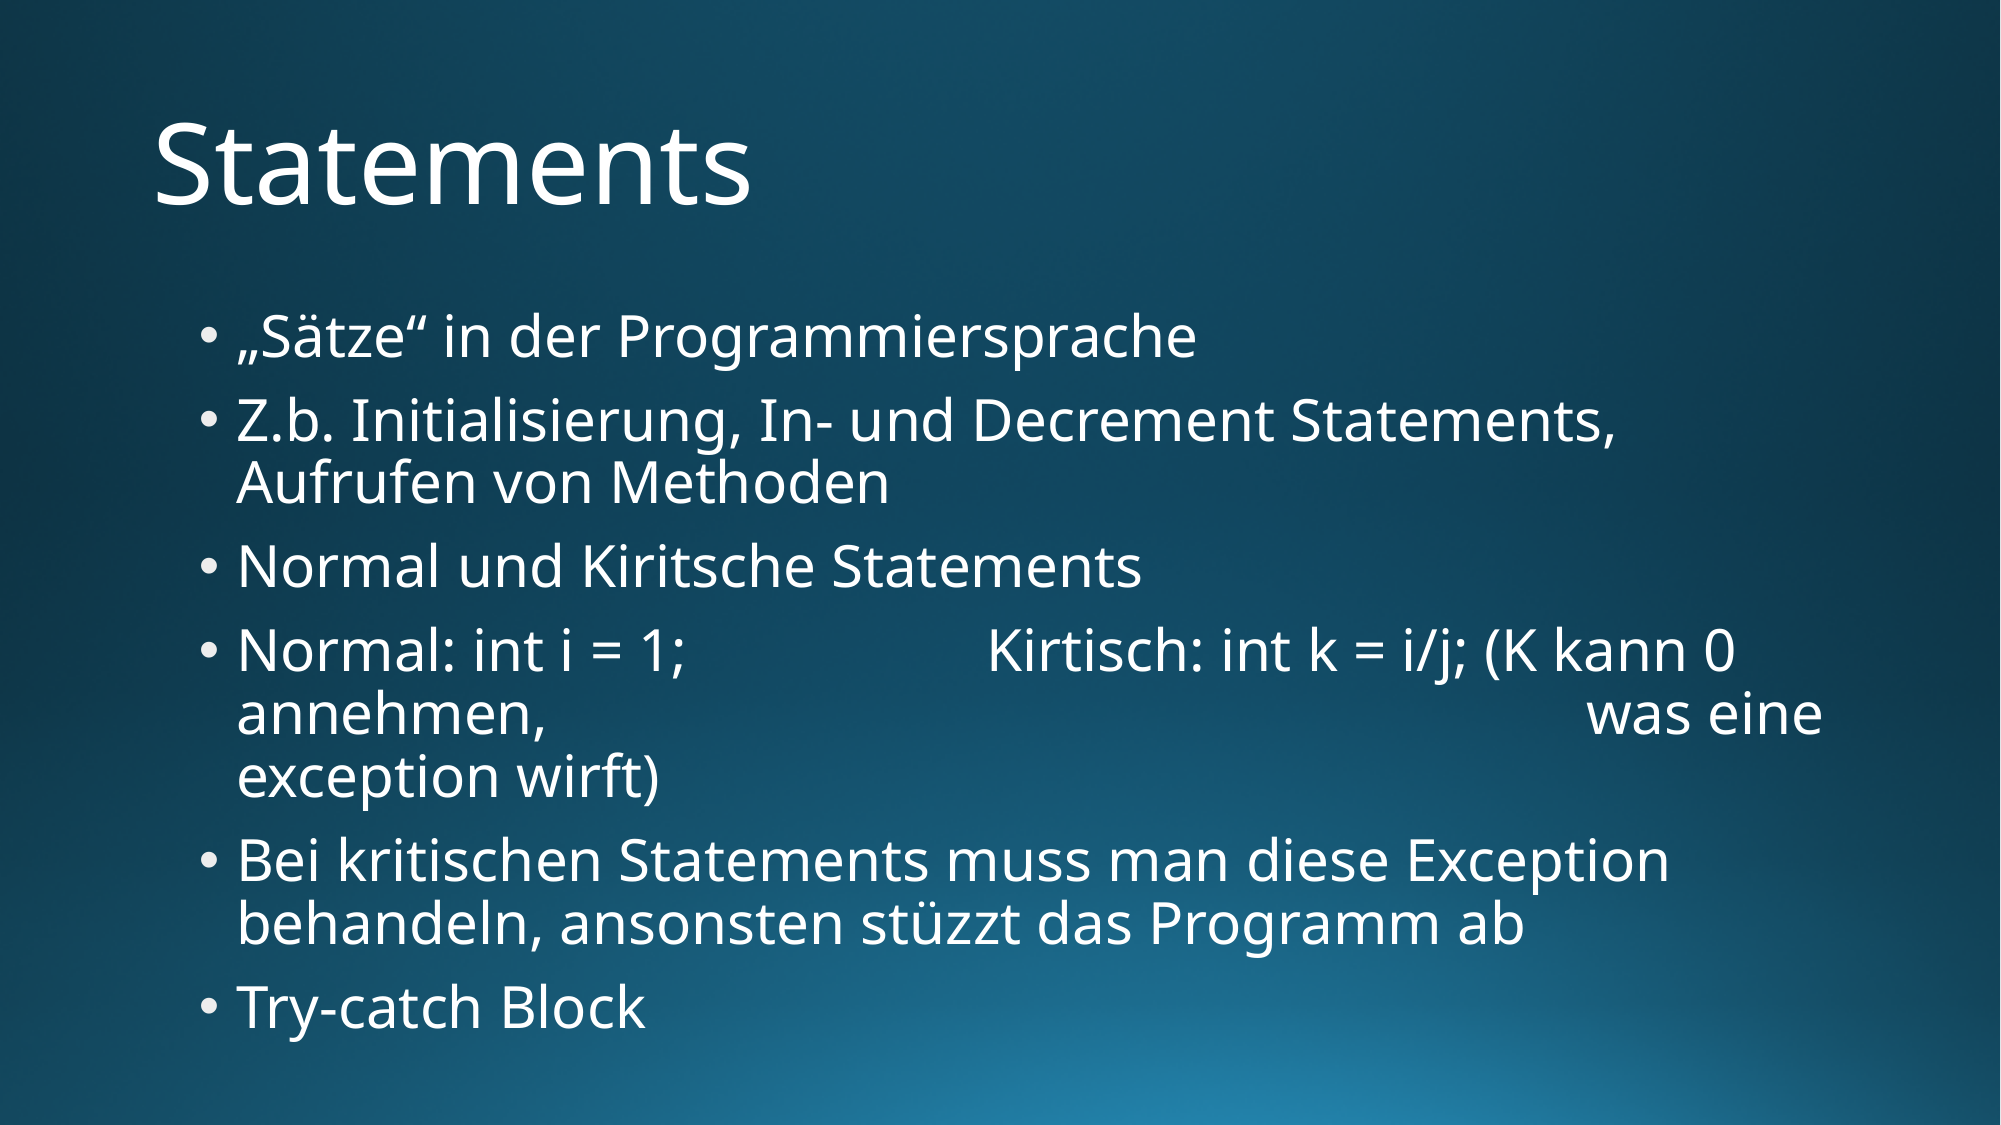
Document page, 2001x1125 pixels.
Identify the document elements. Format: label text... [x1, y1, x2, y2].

list „Sätze“ in der Programmiersprache Z.b. Initialisierung, In- und Decrement Statements, Aufrufen von Methoden Normal und Kiritsche Statements Normal: int i = 1; Kirtisch: int k = i/j; (K kann 0 annehmen, was eine exception wirft) Bei kritischen Statements muss man diese Exception behandeln, ansonsten stüzzt das Programm ab Try-catch Block [183, 299, 1863, 1014]
title Statements [137, 59, 1863, 278]
picture [0, 0, 2001, 1125]
